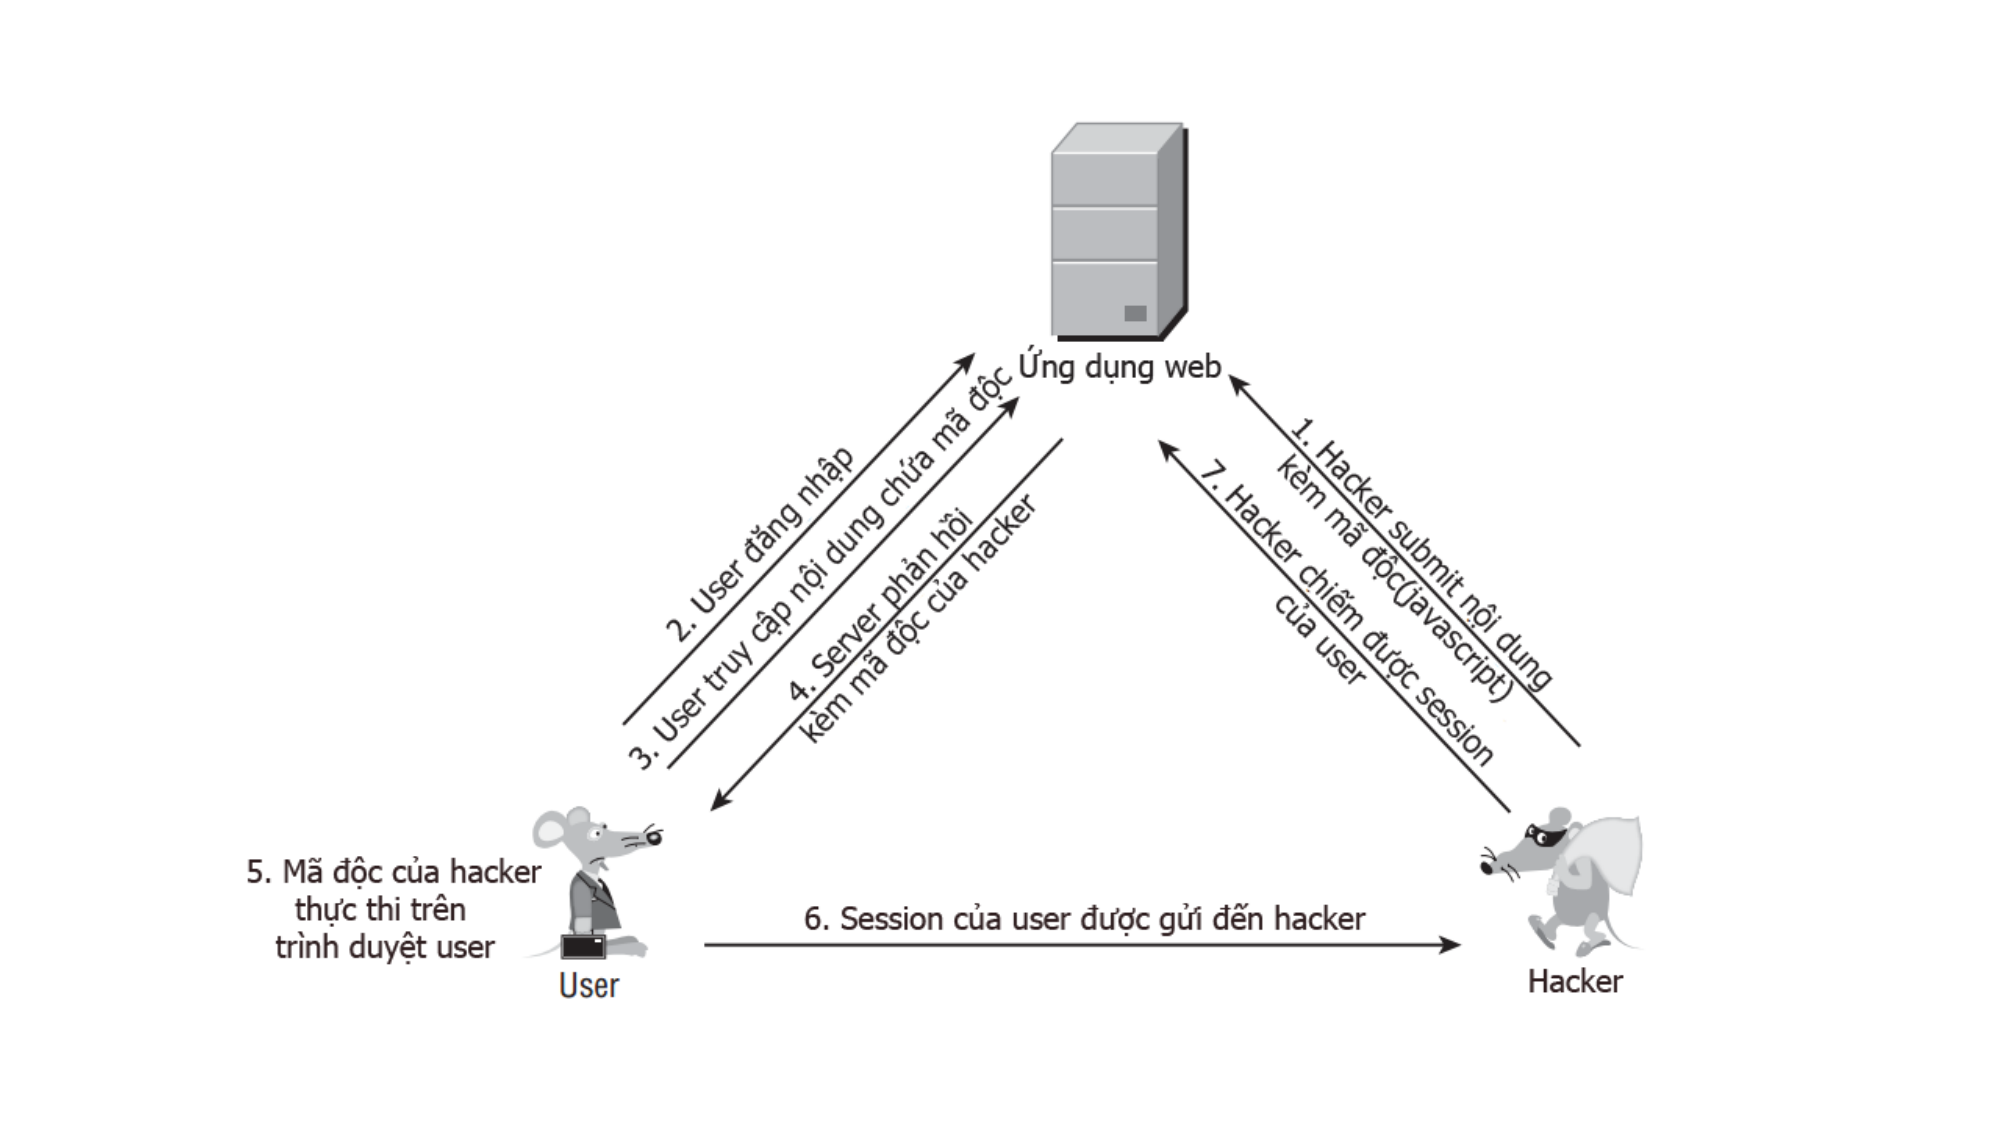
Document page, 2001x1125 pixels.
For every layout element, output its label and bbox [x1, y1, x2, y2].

picture [220, 112, 1780, 1013]
